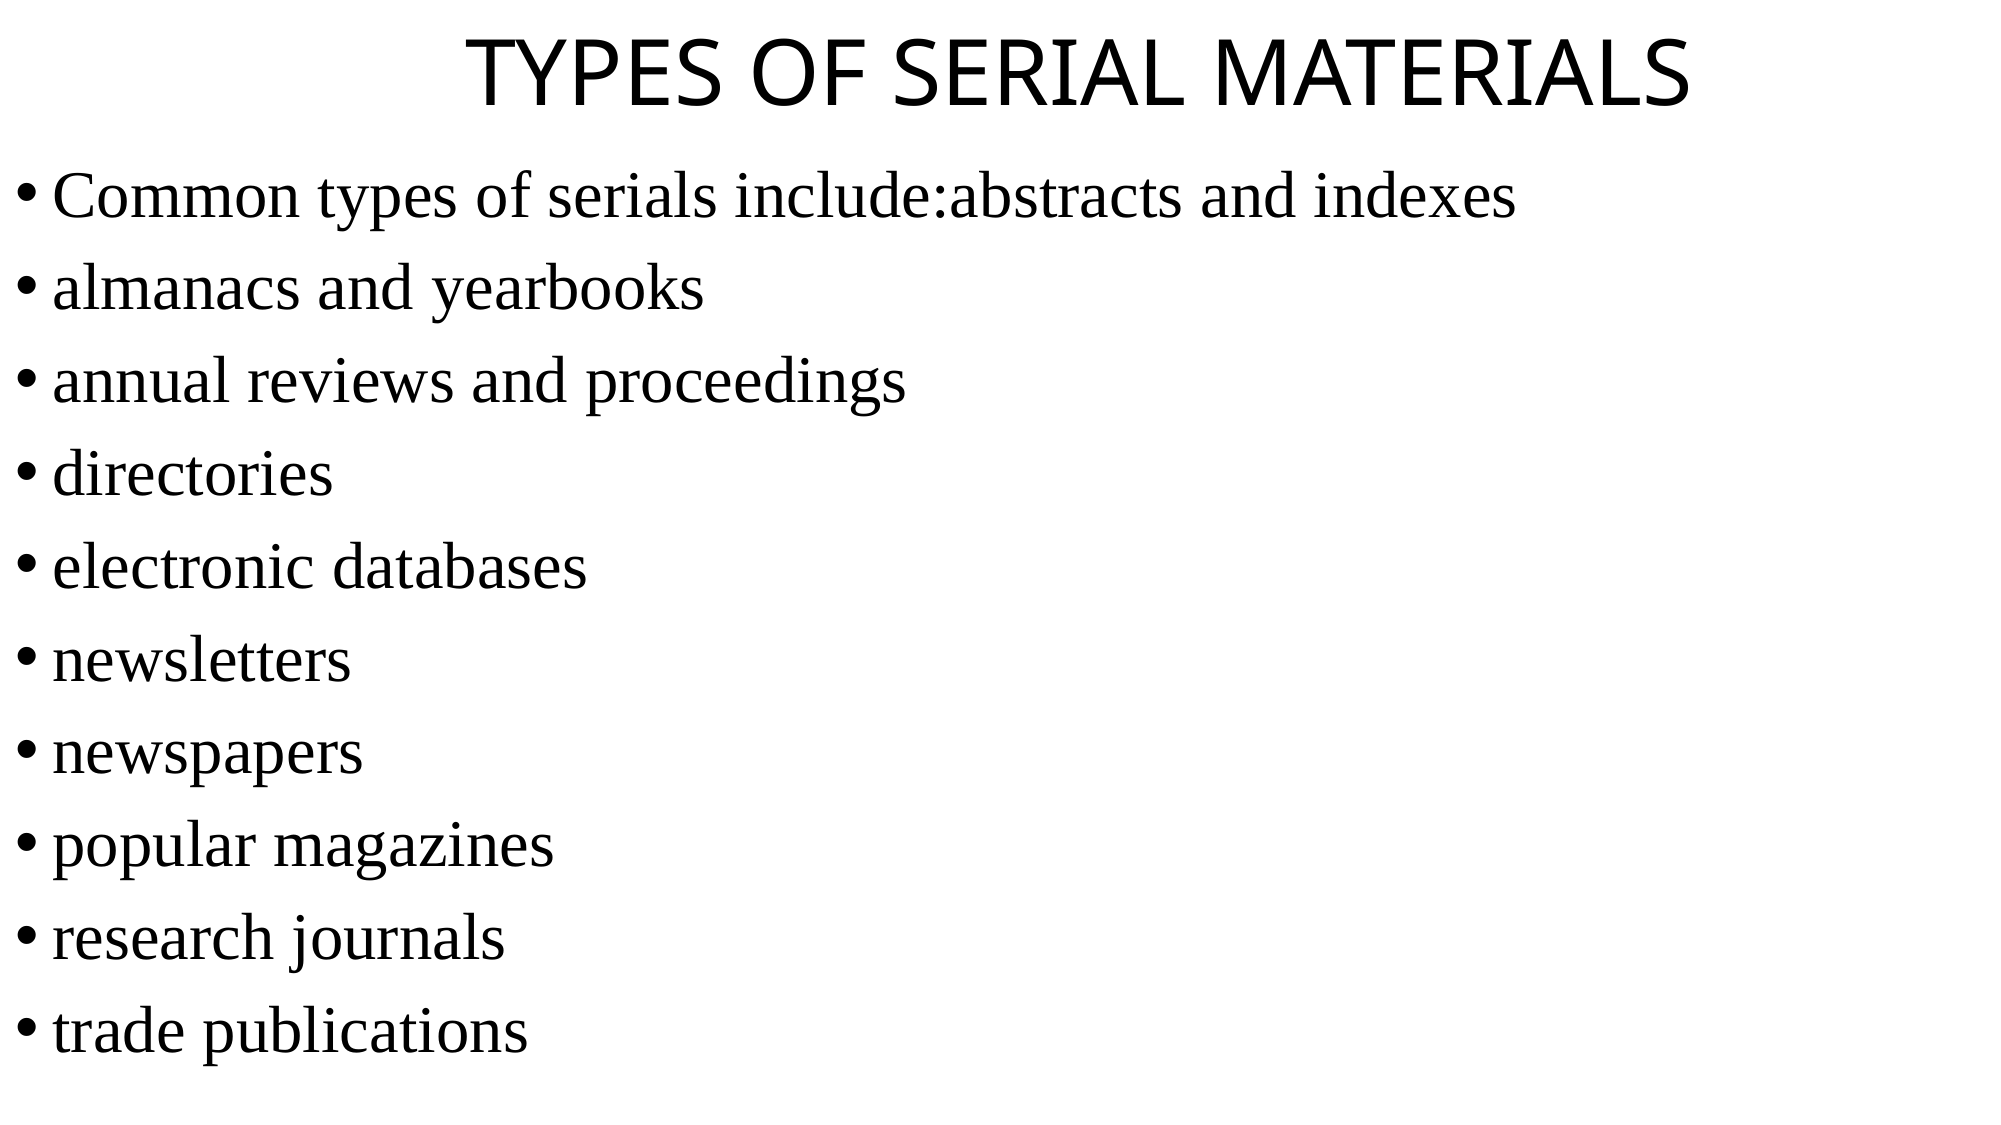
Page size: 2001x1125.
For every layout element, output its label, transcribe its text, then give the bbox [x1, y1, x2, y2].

title TYPES OF SERIAL MATERIALS [0, 0, 2000, 152]
list Common types of serials include:abstracts and indexes almanacs and yearbooks annual reviews and proceedings directories electronic databases newsletters newspapers popular magazines research journals trade publications [0, 152, 2000, 1125]
